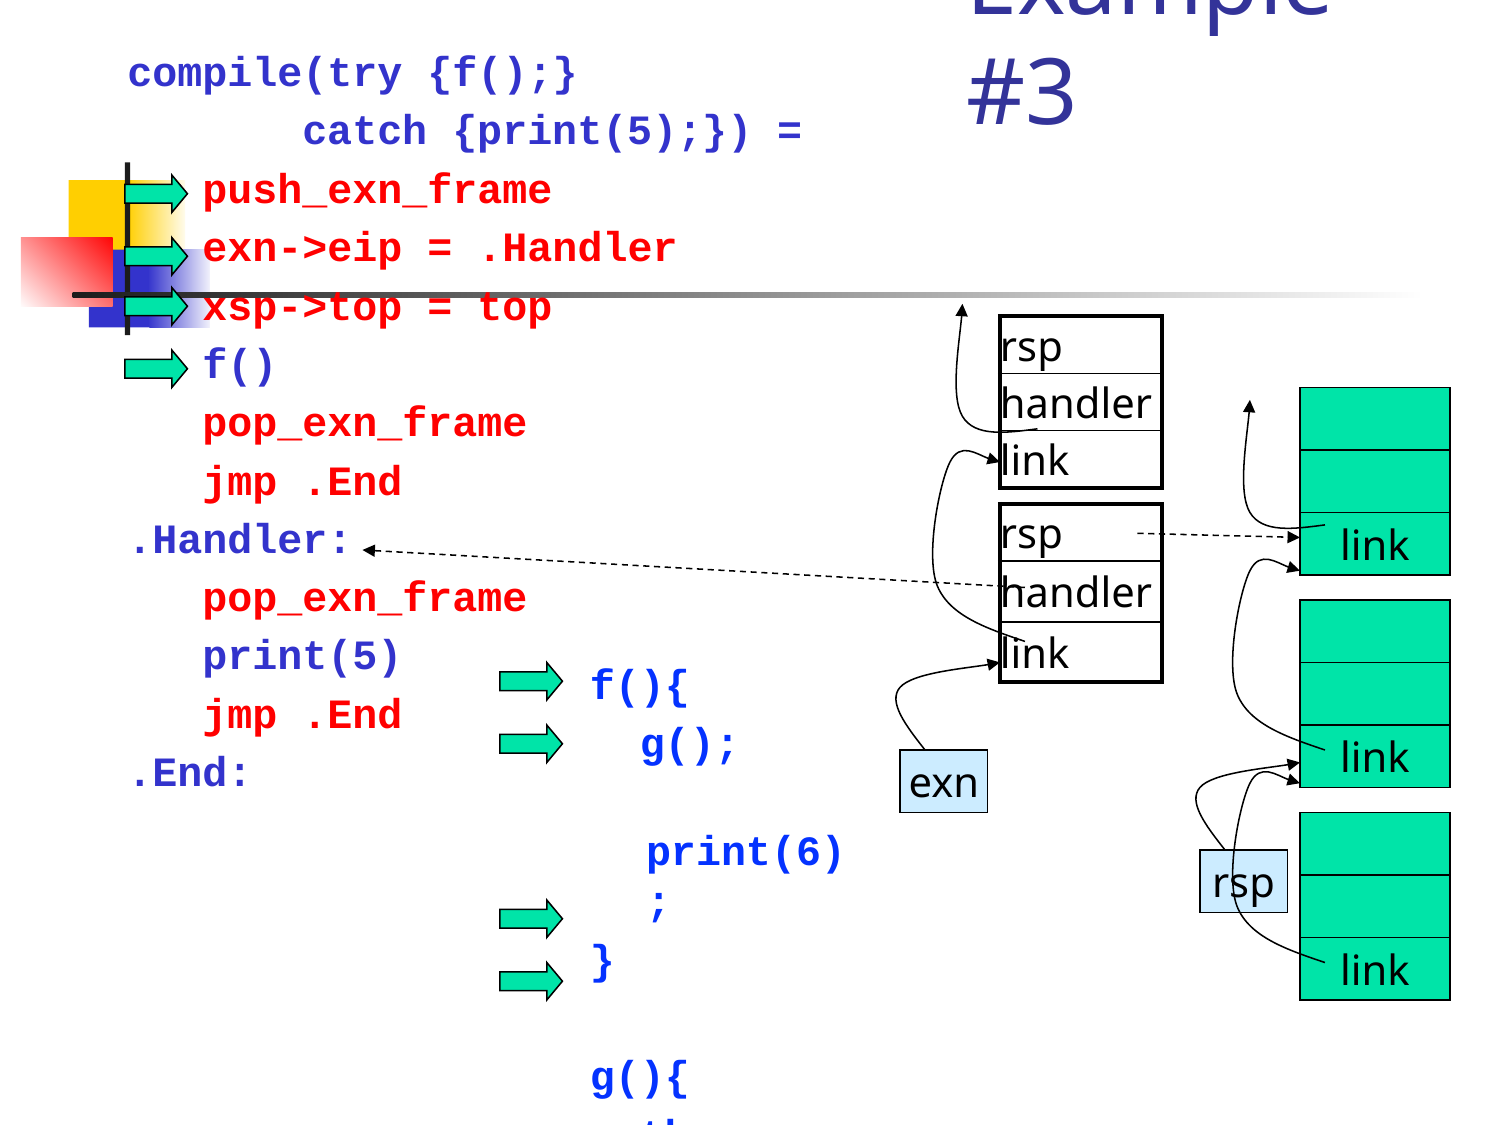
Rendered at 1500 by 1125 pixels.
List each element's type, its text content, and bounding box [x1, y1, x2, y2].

text_box link [1299, 512, 1450, 575]
text_box [1313, 662, 1450, 724]
text_box [1195, 758, 1299, 849]
table_cell link [1002, 431, 1160, 486]
text_box [895, 658, 1000, 749]
text_box link [1299, 937, 1450, 1000]
text_box compile(try {f();} catch {print(5);}) = push_exn_frame exn->eip = .Handler xsp->top = top f() pop_exn_frame jmp .End .Handler: pop_exn_frame print(5) jmp .End .End: [112, 37, 838, 1088]
text_box [1232, 559, 1325, 751]
text_box [932, 450, 1025, 642]
text_box link [1299, 724, 1450, 788]
text_box [1299, 387, 1450, 449]
text_box [124, 287, 188, 325]
text_box [1305, 812, 1450, 874]
text_box [124, 174, 188, 213]
text_box f(){ g(); print(6); } g(){ throw; } [574, 650, 875, 1063]
table_header rsp [1007, 506, 1160, 560]
text_box [499, 662, 563, 700]
text_box exn [899, 749, 988, 813]
text_box [1242, 399, 1325, 529]
text_box [1232, 771, 1325, 963]
table_cell handler [1015, 562, 1160, 621]
text_box [499, 962, 563, 1000]
text_box [362, 544, 380, 557]
text_box [1299, 449, 1450, 512]
text_box [955, 303, 1038, 433]
text_box [124, 350, 188, 388]
text_box [499, 725, 563, 763]
text_box [124, 237, 188, 276]
text_box [1313, 874, 1450, 937]
text_box rsp [1199, 849, 1239, 913]
text_box [1305, 599, 1450, 662]
text_box [1282, 530, 1300, 544]
table_cell link [1002, 623, 1160, 680]
table_header rsp [1002, 318, 1160, 373]
text_box [499, 900, 563, 938]
table_cell handler [1006, 374, 1160, 430]
title Example #3 [951, 24, 1475, 150]
